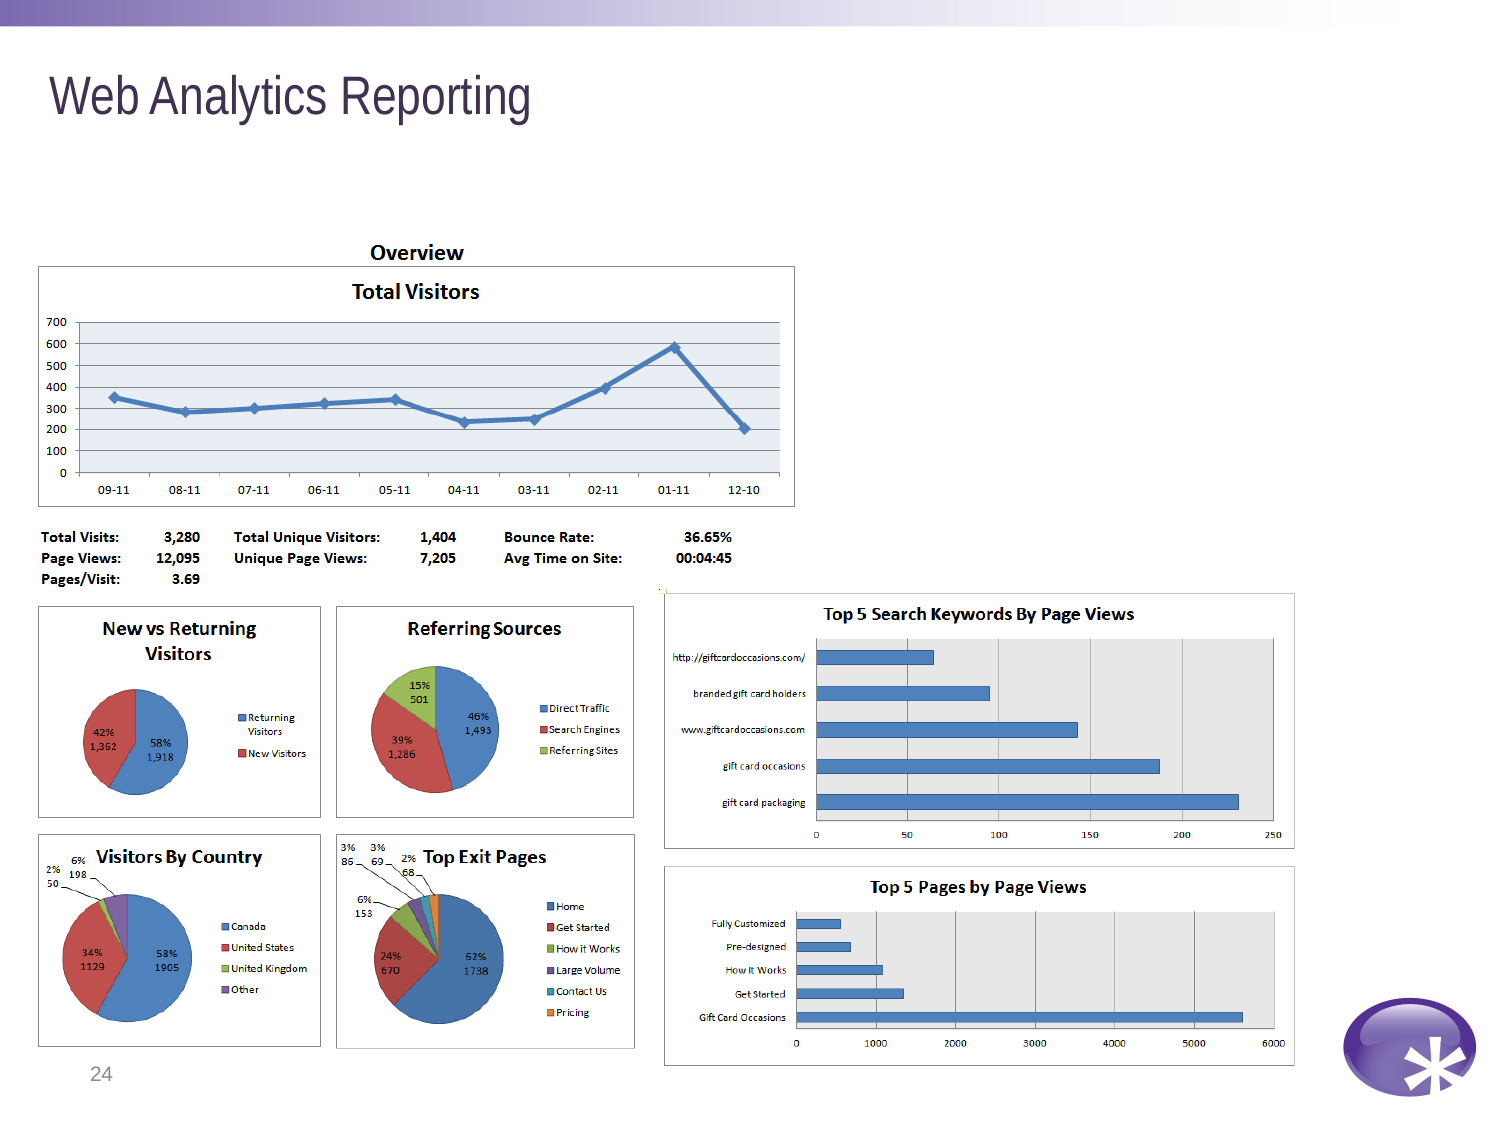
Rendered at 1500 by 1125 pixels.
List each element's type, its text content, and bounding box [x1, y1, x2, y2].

slide_number 24 [75, 1050, 425, 1103]
title Web Analytics Reporting [33, 52, 1426, 241]
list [33, 602, 323, 1049]
picture [0, 0, 1500, 1125]
